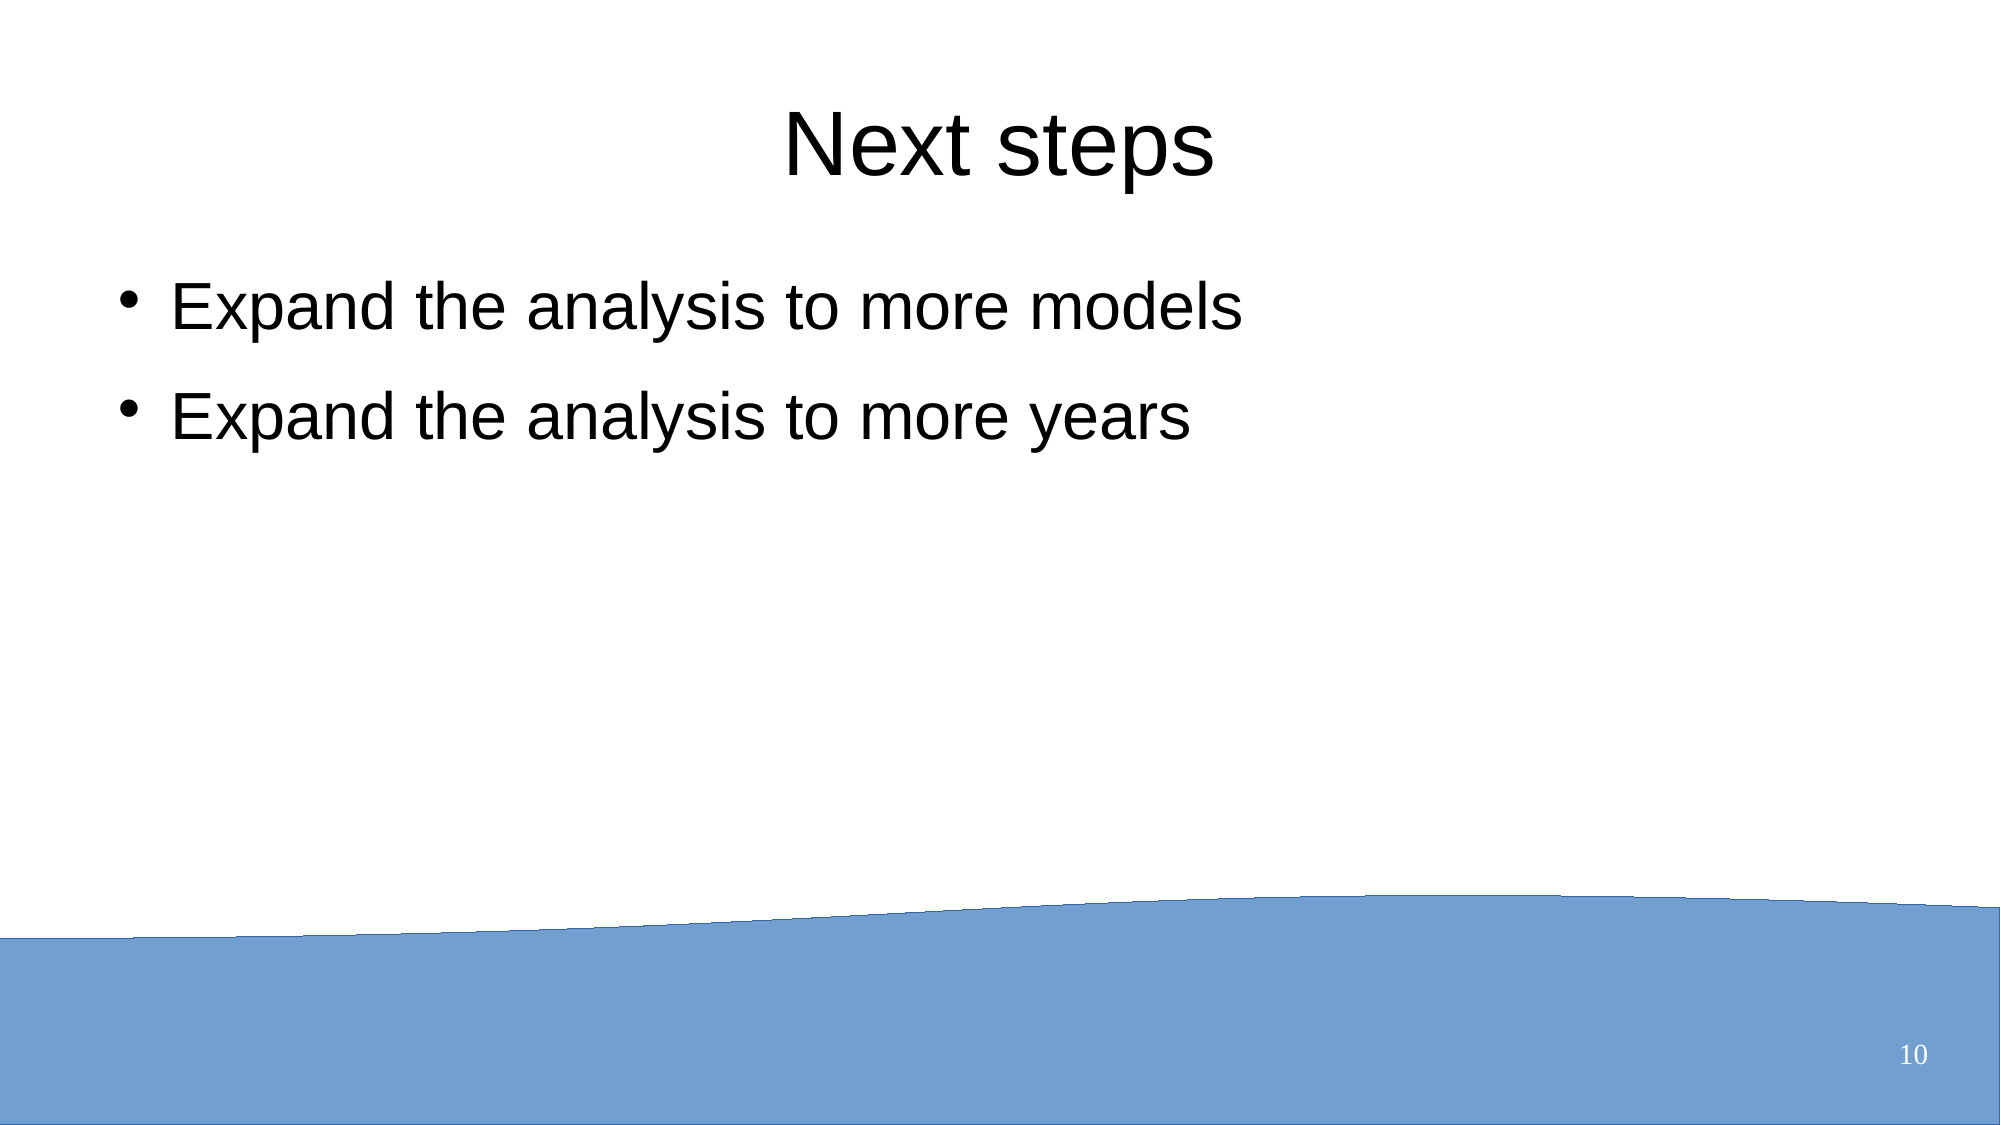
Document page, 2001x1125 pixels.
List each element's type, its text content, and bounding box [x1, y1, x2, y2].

text_box Next steps [99, 44, 1900, 233]
text_box Expand the analysis to more models Expand the analysis to more years [99, 263, 1900, 916]
